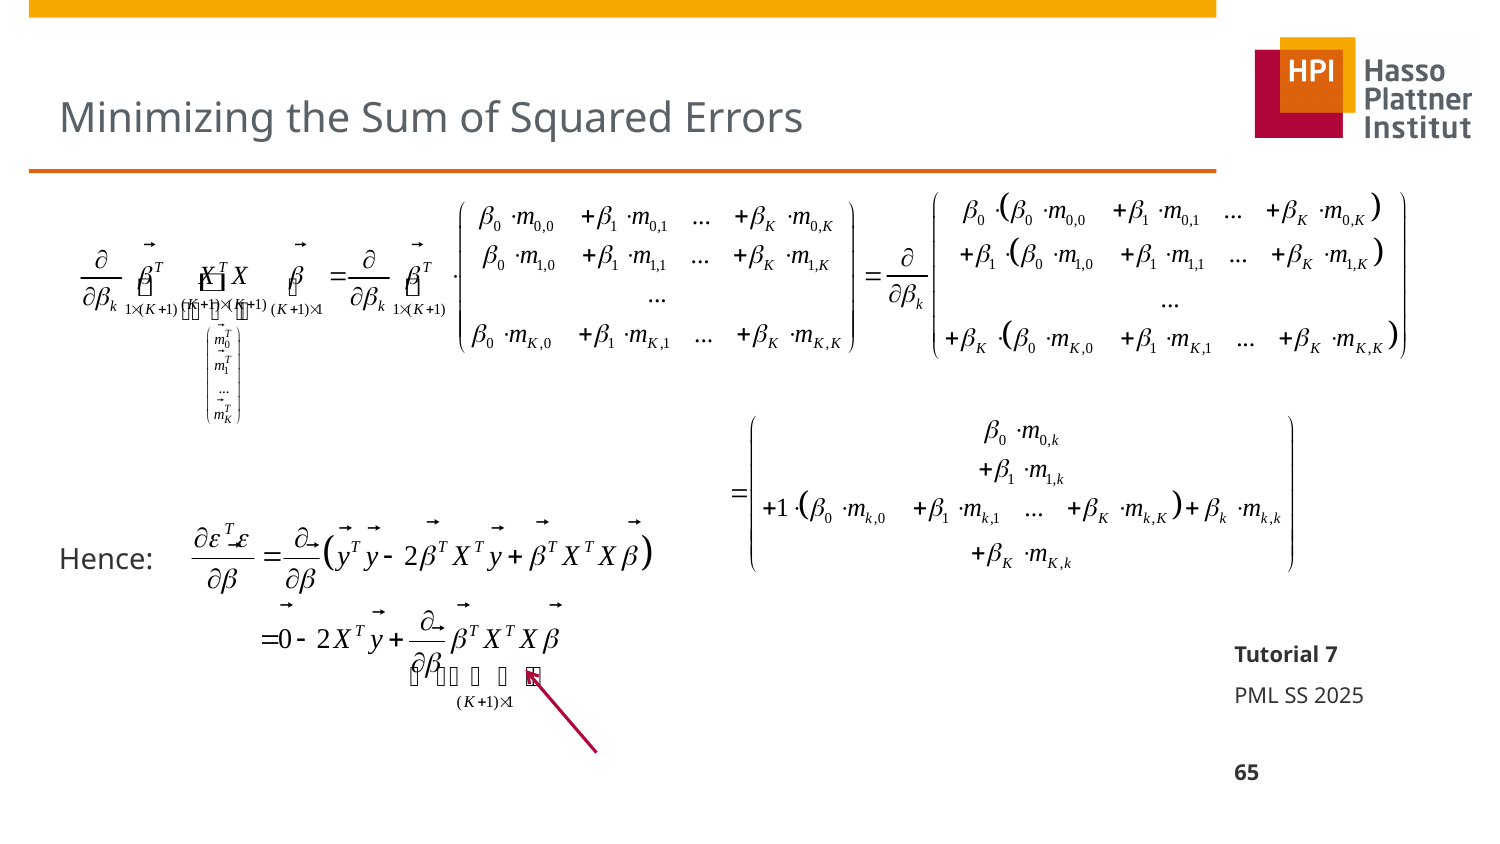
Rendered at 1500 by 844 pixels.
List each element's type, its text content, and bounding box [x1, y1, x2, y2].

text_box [525, 669, 597, 753]
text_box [76, 197, 882, 431]
footer Tutorial 7 [1216, 584, 1471, 670]
picture [1252, 33, 1477, 142]
slide_number 65 [1216, 758, 1471, 788]
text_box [187, 516, 657, 718]
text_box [672, 411, 1301, 578]
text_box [882, 186, 1449, 366]
list Hence: [58, 203, 1187, 788]
title Minimizing the Sum of Squared Errors [58, 17, 1187, 170]
slide_number PML SS 2025 [1216, 681, 1471, 758]
